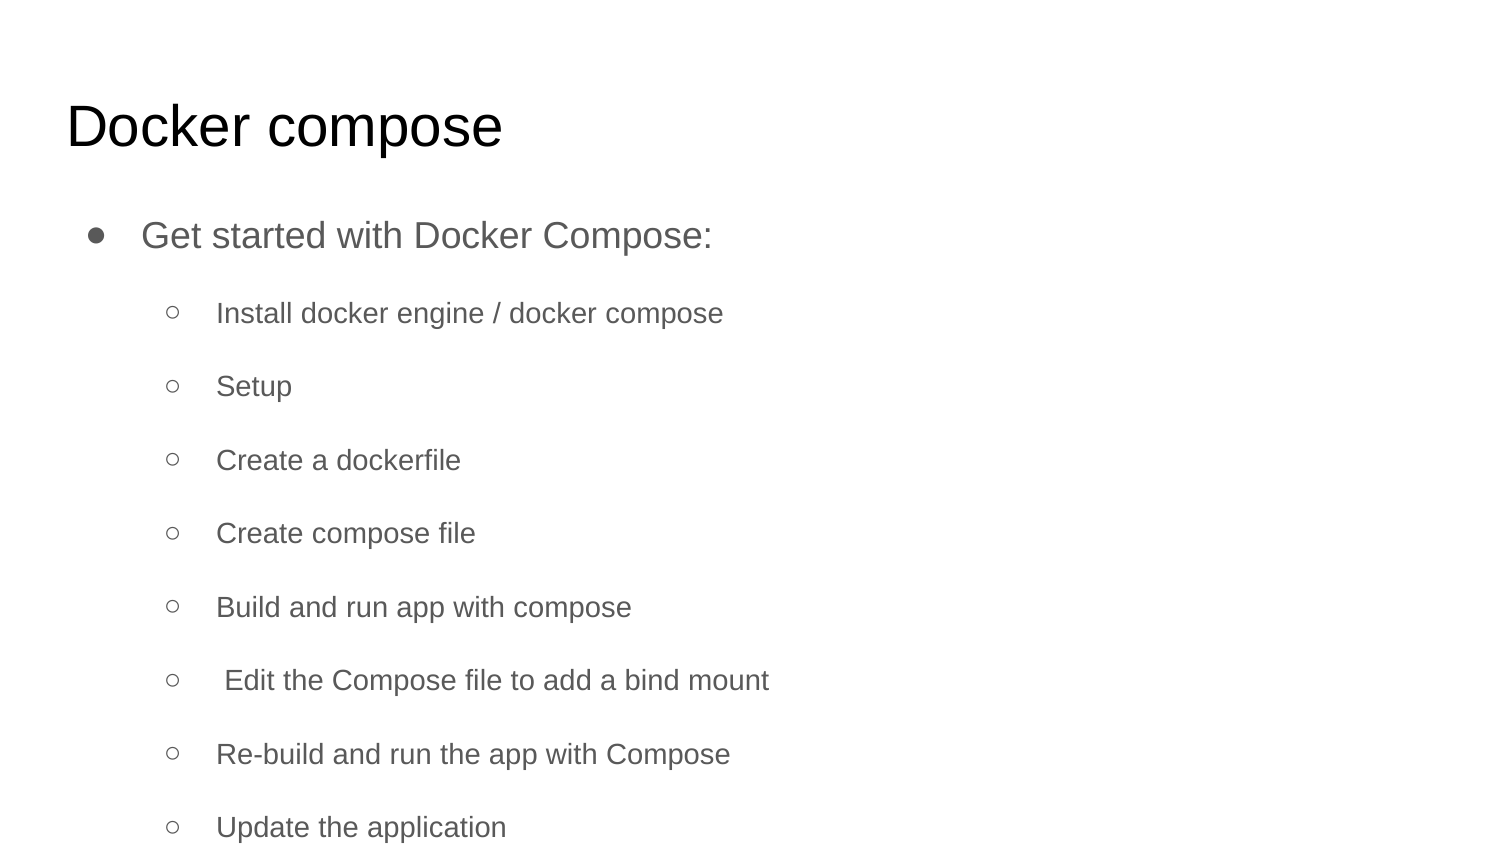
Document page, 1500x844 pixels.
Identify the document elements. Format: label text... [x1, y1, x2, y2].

list Get started with Docker Compose: Install docker engine / docker compose Setup Create a dockerfile Create compose file Build and run app with compose Edit the Compose file to add a bind mount Re-build and run the app with Compose Update the application [51, 189, 1449, 750]
title Docker compose [51, 72, 1449, 167]
